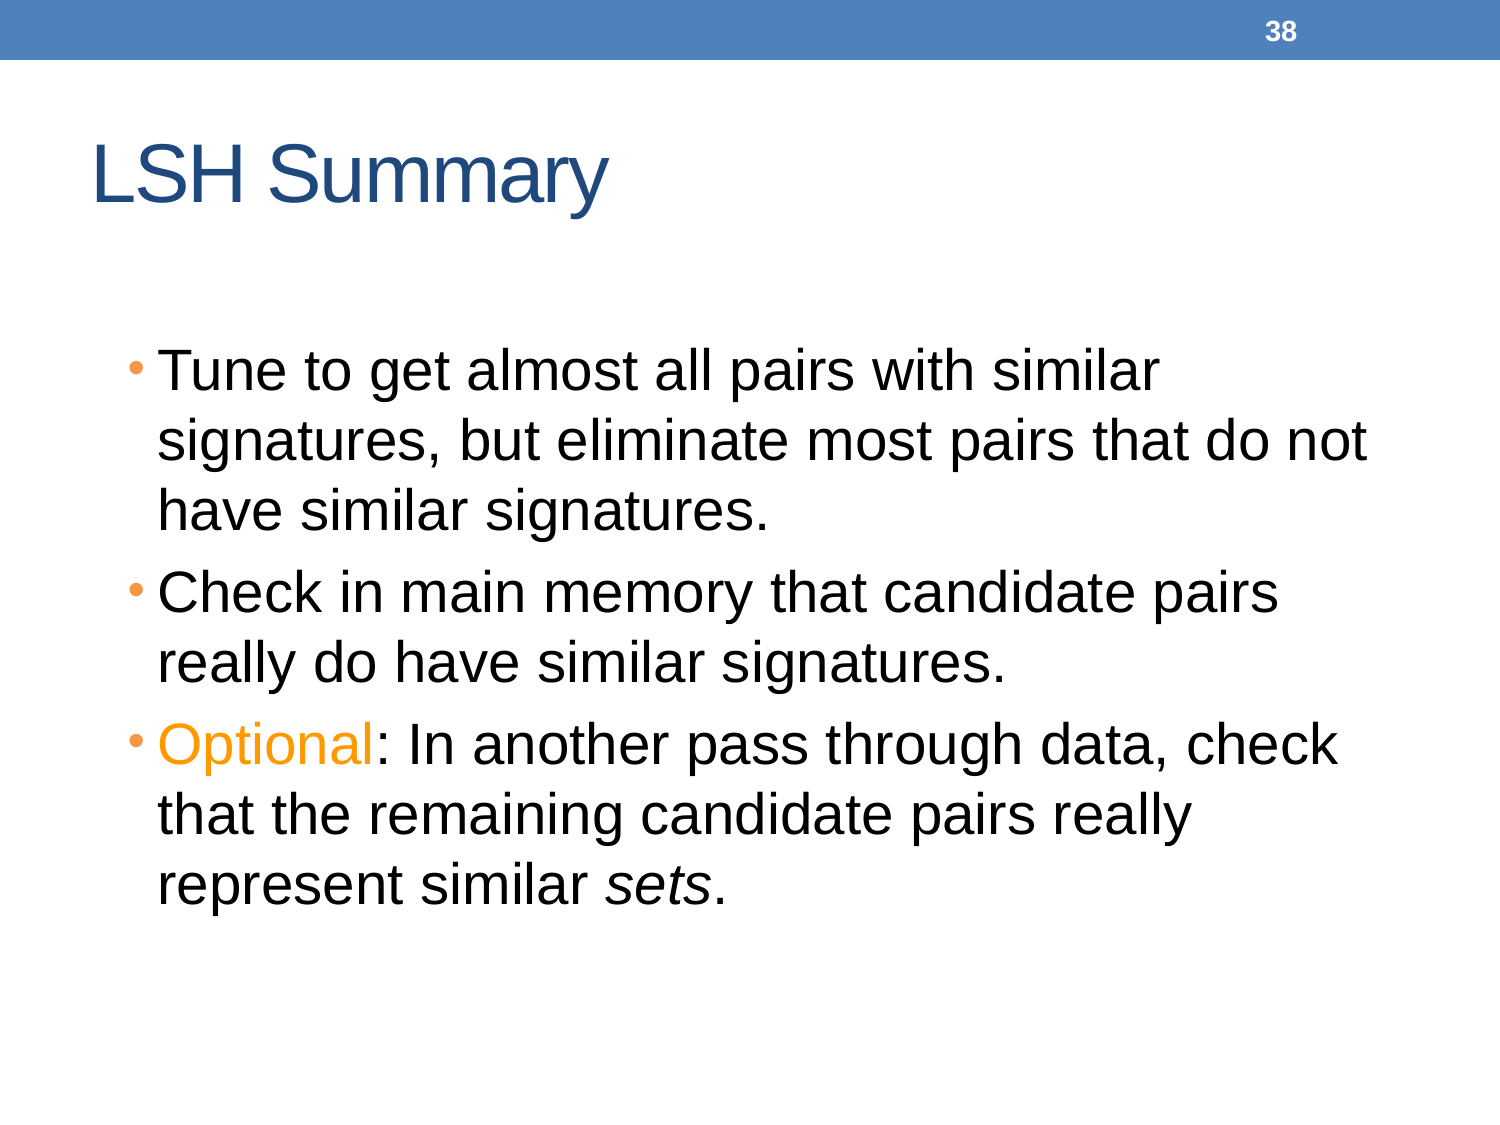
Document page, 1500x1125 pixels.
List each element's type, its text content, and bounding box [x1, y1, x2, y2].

list Tune to get almost all pairs with similar signatures, but eliminate most pairs that do not have similar signatures. Check in main memory that candidate pairs really do have similar signatures. Optional: In another pass through data, check that the remaining candidate pairs really represent similar sets. [112, 324, 1388, 1063]
slide_number 38 [1250, 3, 1425, 57]
title LSH Summary [75, 87, 1425, 250]
